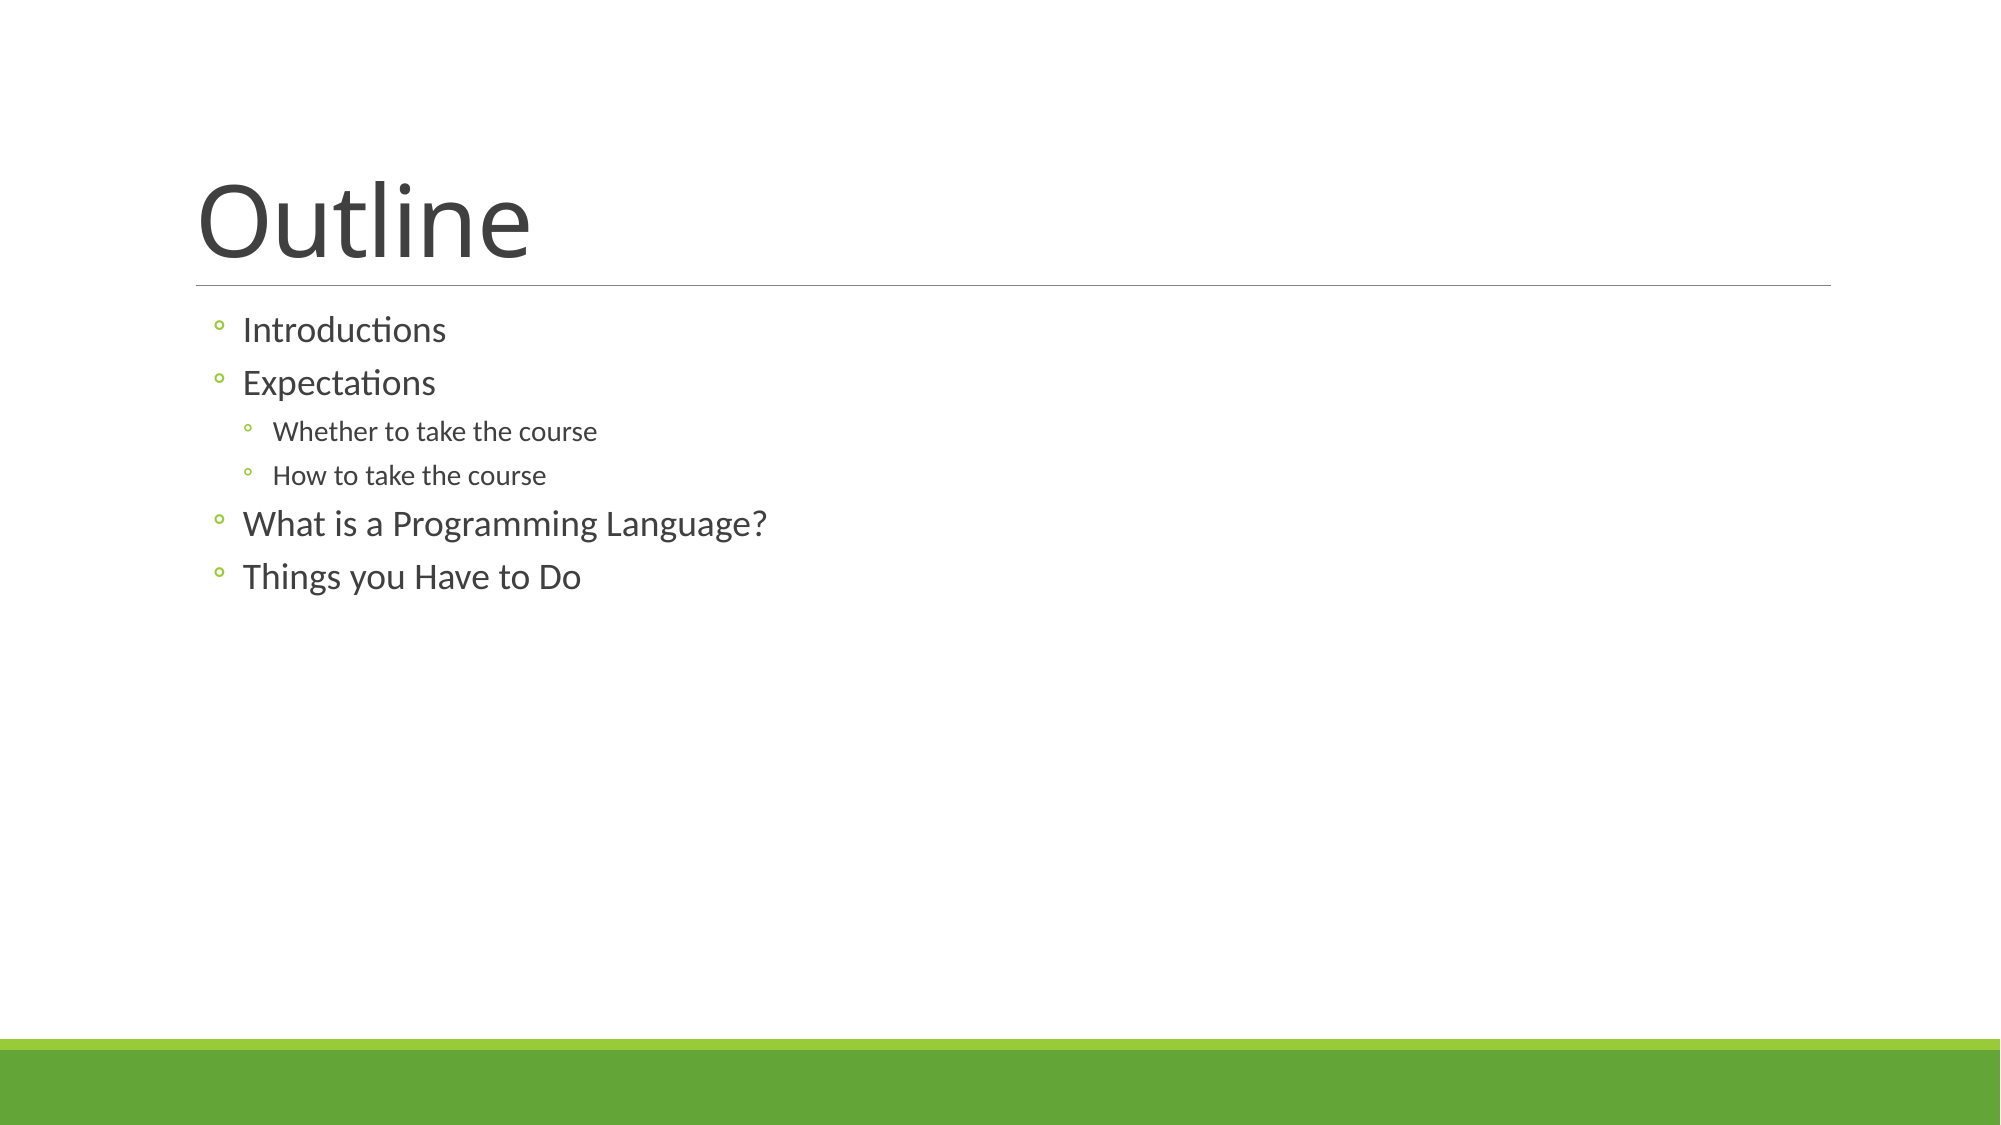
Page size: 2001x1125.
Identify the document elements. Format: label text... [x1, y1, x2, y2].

title Outline [180, 47, 1830, 285]
list Introductions Expectations Whether to take the course How to take the course What is a Programming Language? Things you Have to Do [180, 302, 1830, 963]
